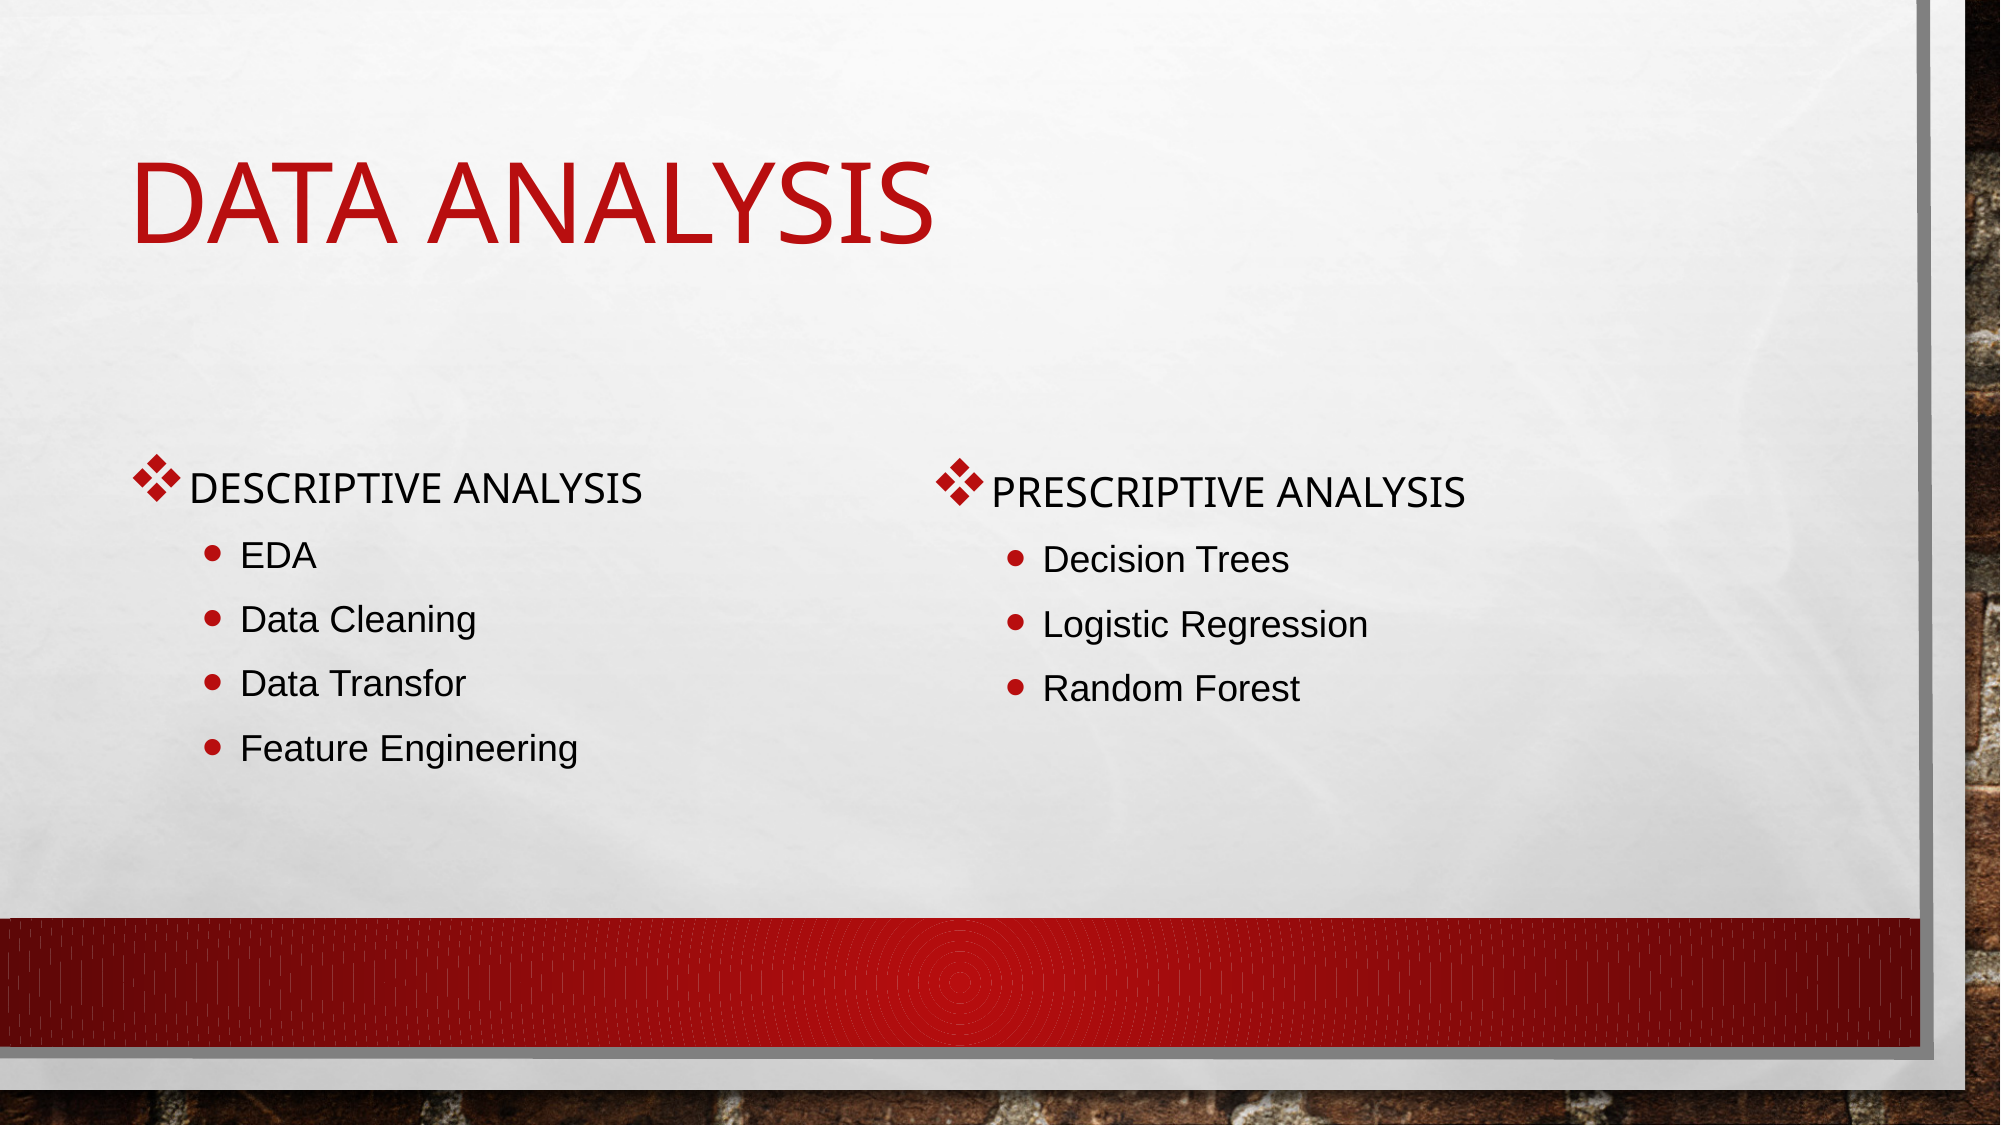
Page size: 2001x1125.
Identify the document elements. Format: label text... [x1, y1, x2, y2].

picture [0, 0, 2000, 1125]
title Data analysis [112, 112, 1818, 302]
list Descriptive analysis EDA Data Cleaning Data Transfor Feature Engineering [112, 338, 741, 882]
text_box Prescriptive analysis Decision Trees Logistic Regression Random Forest [914, 310, 1543, 854]
